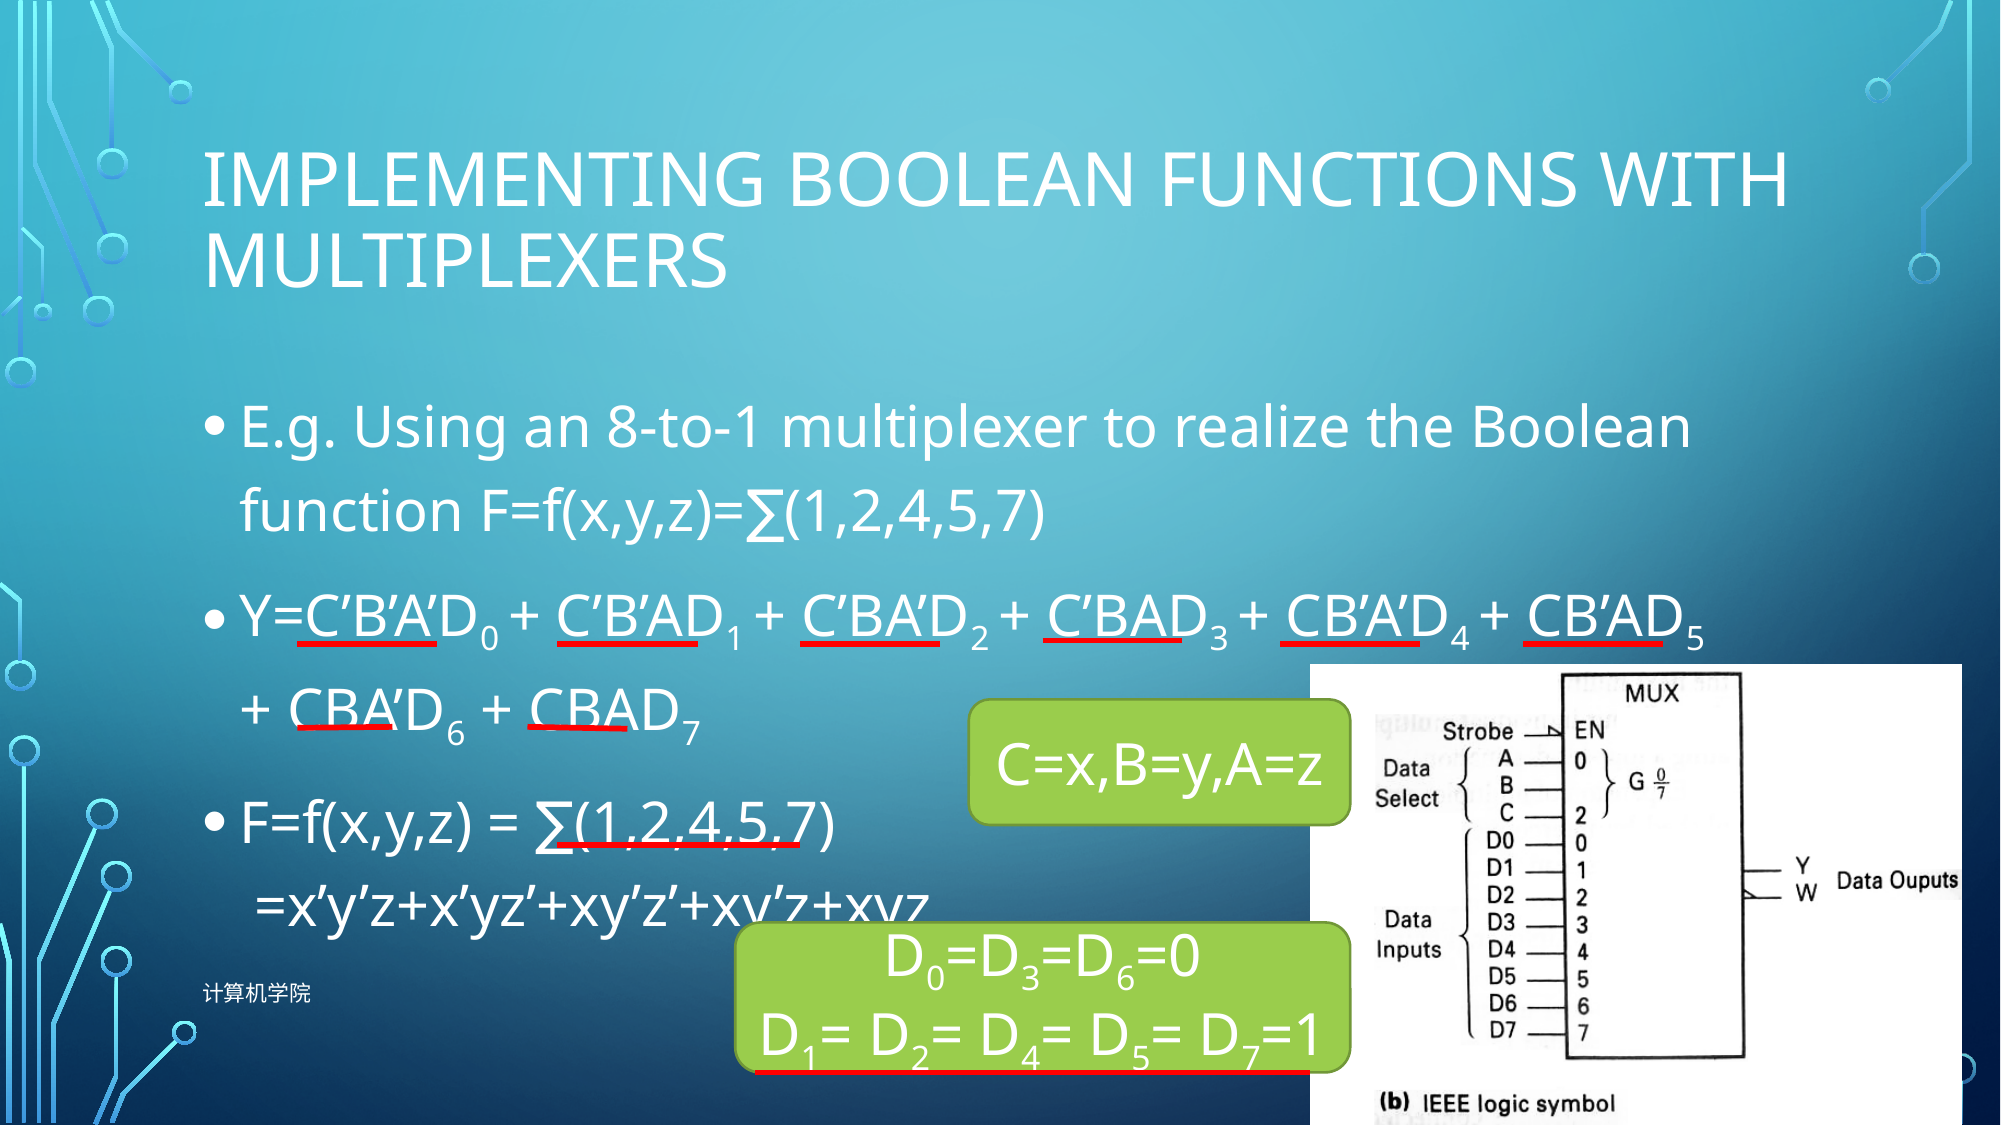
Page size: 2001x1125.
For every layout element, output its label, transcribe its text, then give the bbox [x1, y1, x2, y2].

picture [1310, 664, 1962, 1125]
footer 计算机学院 [187, 965, 733, 1025]
text_box C=x,B=y,A=z [967, 698, 1310, 827]
list E.g. Using an 8-to-1 multiplexer to realize the Boolean function F=f(x,y,z)=∑(1,2,4,5,7) Y=C’B’A’D0 + C’B’AD1 + C’BA’D2 + C’BAD3 + CB’A’D4 + CB’AD5 + CBA’D6 + CBAD7 F=f(x,y,z) = ∑(1,2,4,5,7) =x’y’z+x’yz’+xy’z’+xy’z+xyz [187, 369, 1813, 950]
title Implementing Boolean functions with Multiplexers [187, 101, 1813, 344]
text_box D0=D3=D6=0 D1= D2= D4= D5= D7=1 [733, 921, 1310, 1074]
